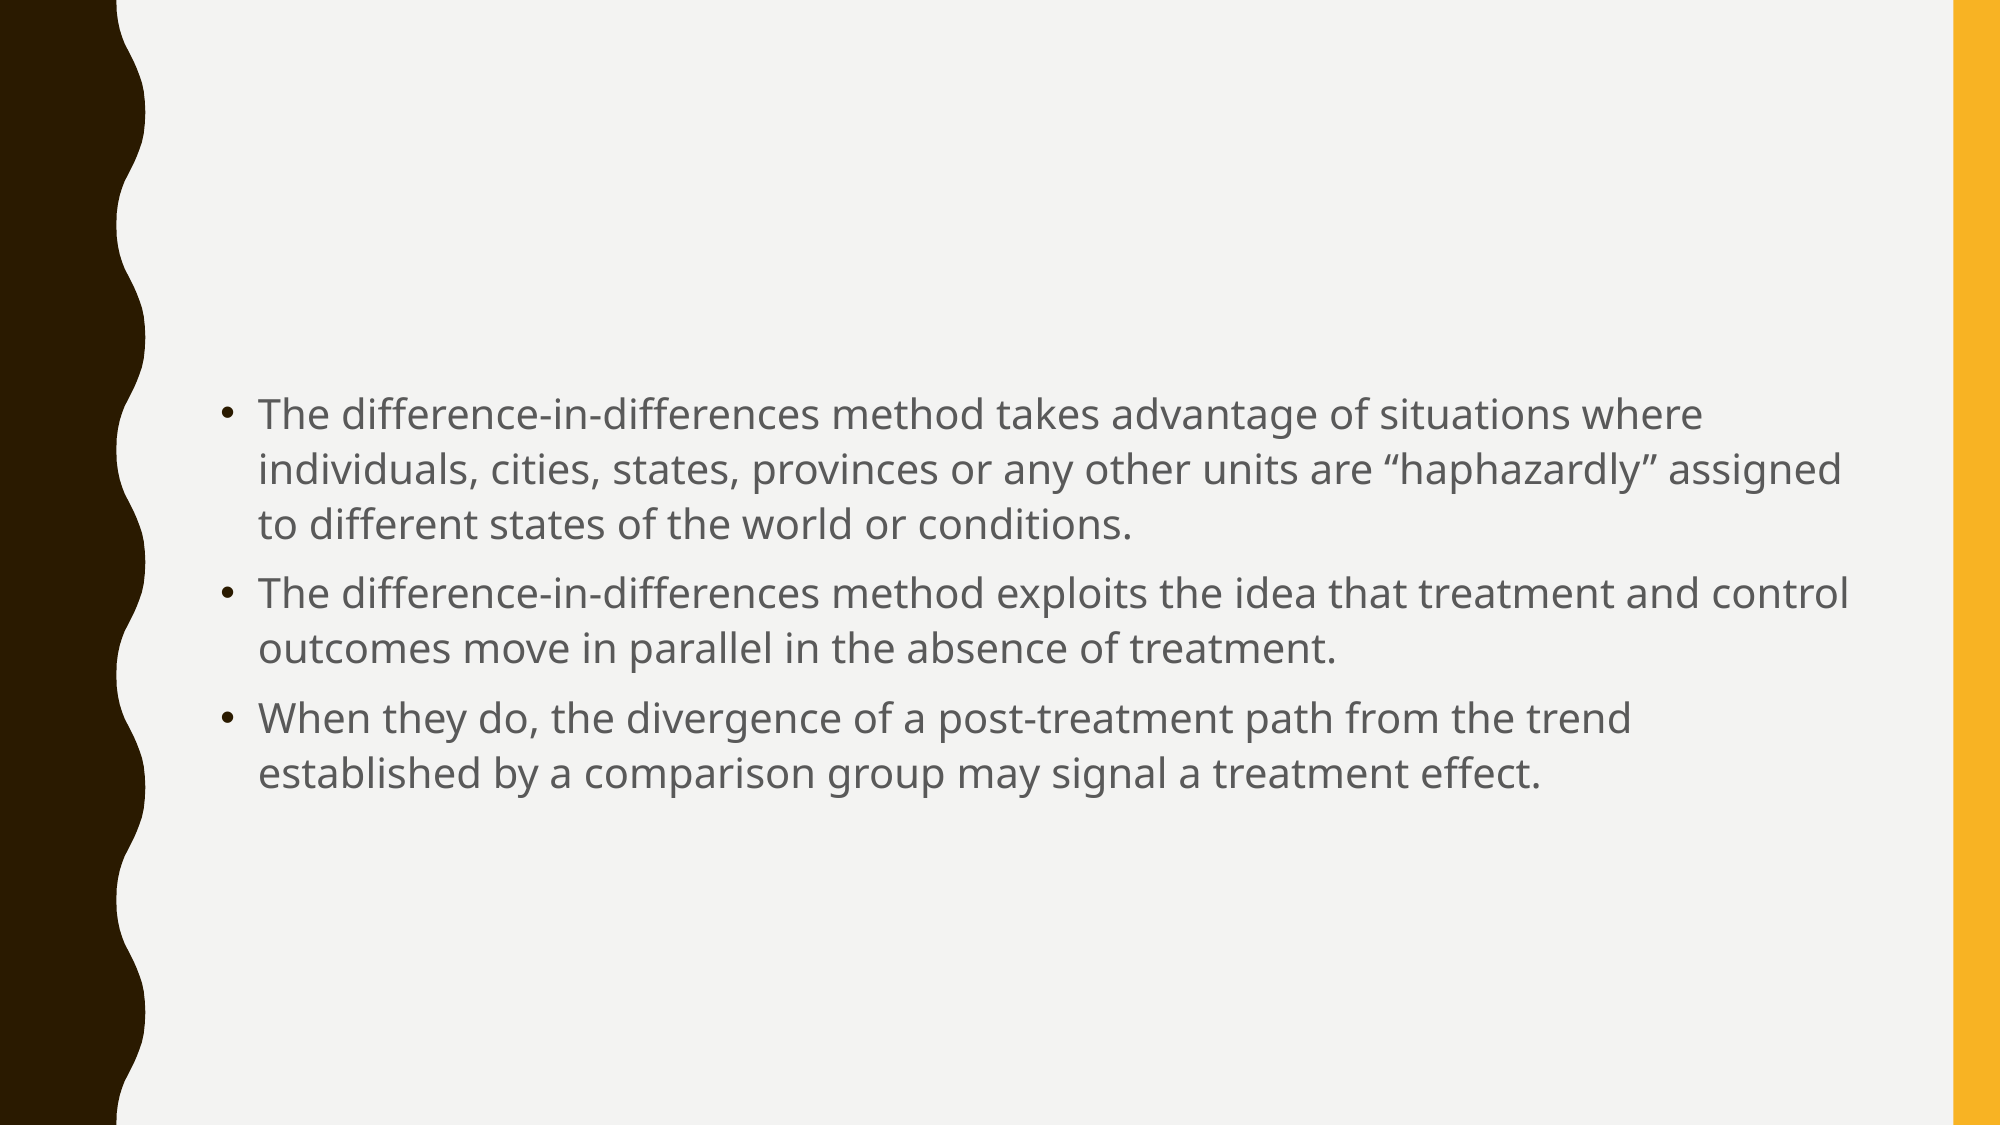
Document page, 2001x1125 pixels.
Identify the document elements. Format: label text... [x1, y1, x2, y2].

list The difference-in-differences method takes advantage of situations where individuals, cities, states, provinces or any other units are “haphazardly” assigned to different states of the world or conditions. The difference-in-differences method exploits the idea that treatment and control outcomes move in parallel in the absence of treatment. When they do, the divergence of a post-treatment path from the trend established by a comparison group may signal a treatment effect. [205, 375, 1875, 965]
